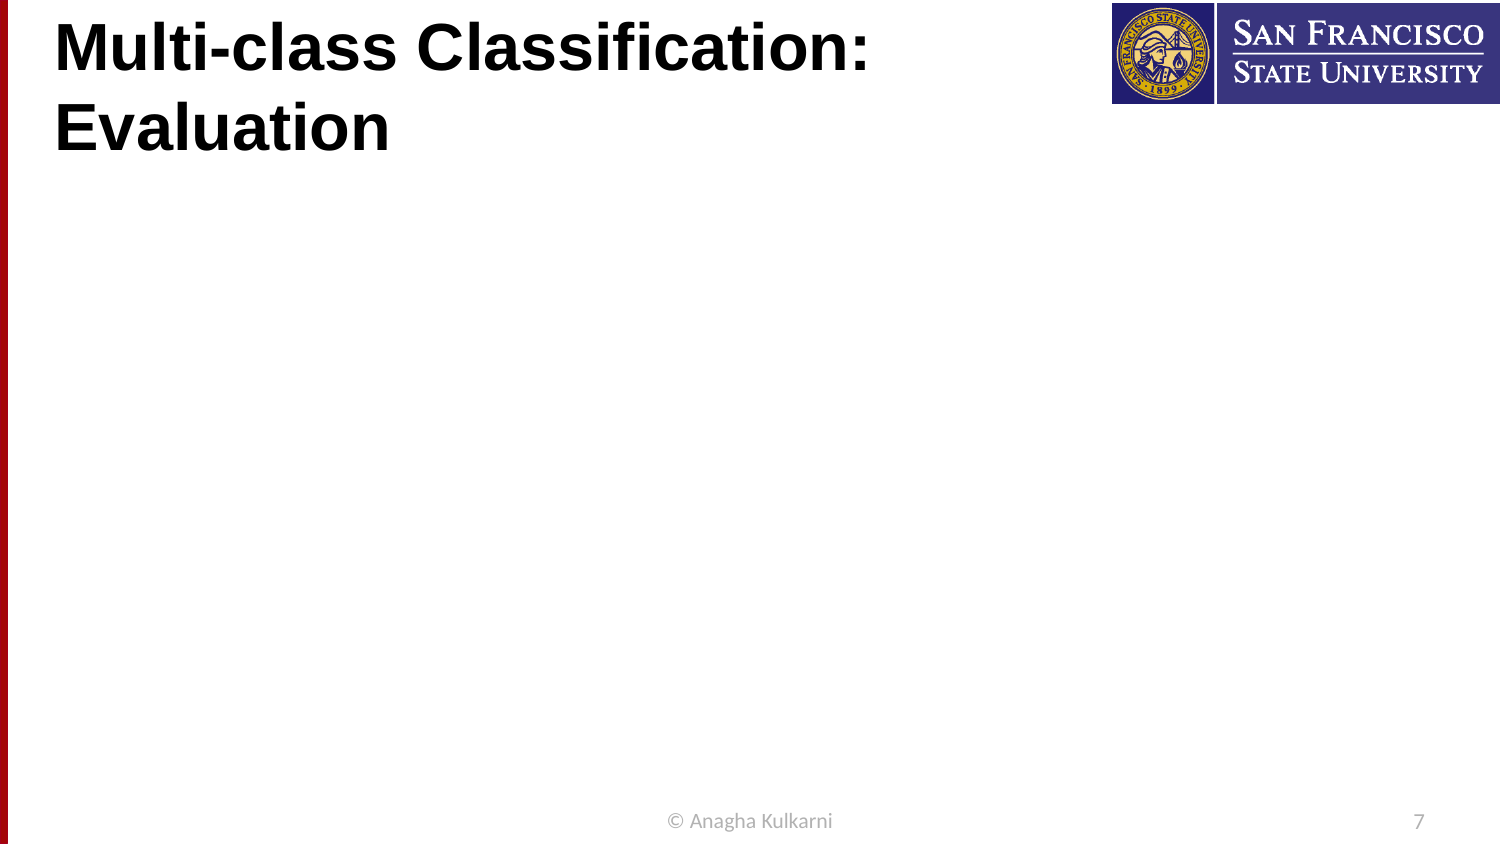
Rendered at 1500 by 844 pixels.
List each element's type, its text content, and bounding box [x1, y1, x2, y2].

footer © Anagha Kulkarni [510, 806, 990, 834]
slide_number 7 [1080, 806, 1425, 835]
picture [1113, 3, 1500, 104]
title Multi-class Classification: Evaluation [54, 3, 1113, 166]
